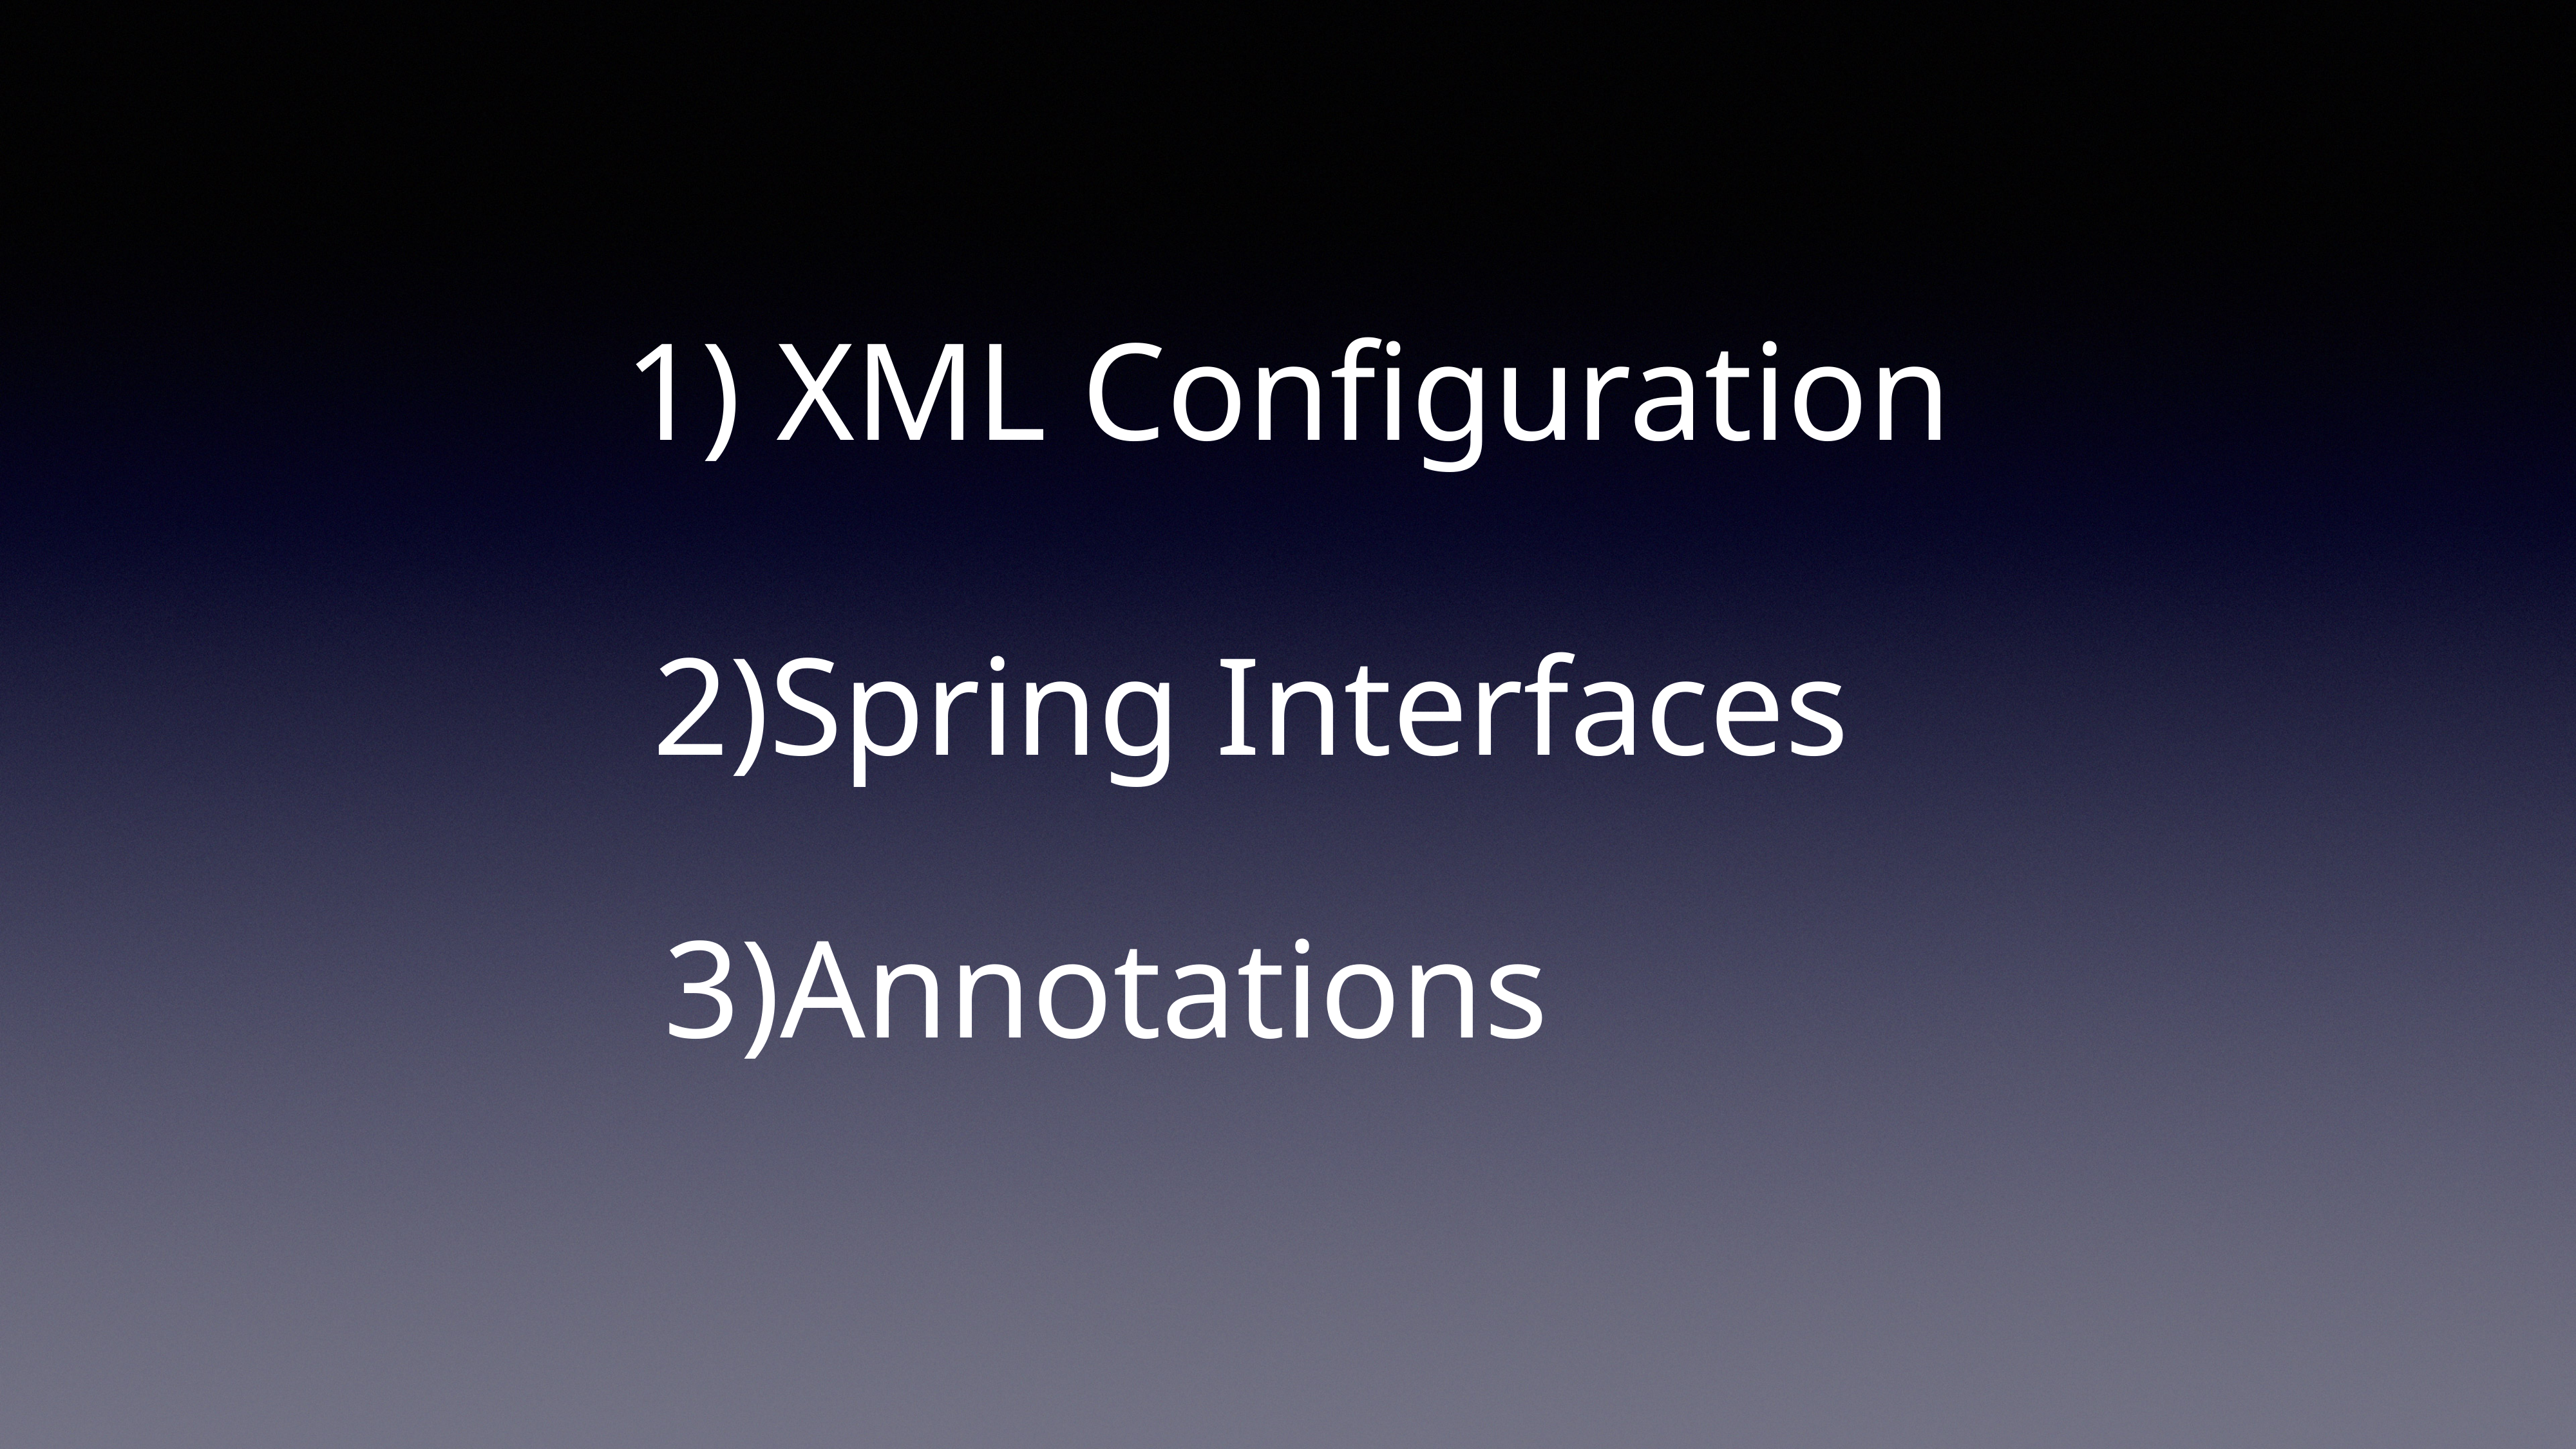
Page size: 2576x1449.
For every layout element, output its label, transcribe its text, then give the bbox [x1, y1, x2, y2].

text_box 3)Annotations [658, 898, 1554, 1070]
text_box 1) XML Configuration [619, 300, 1957, 472]
picture [0, 0, 2576, 1449]
text_box 2)Spring Interfaces [647, 616, 1855, 788]
